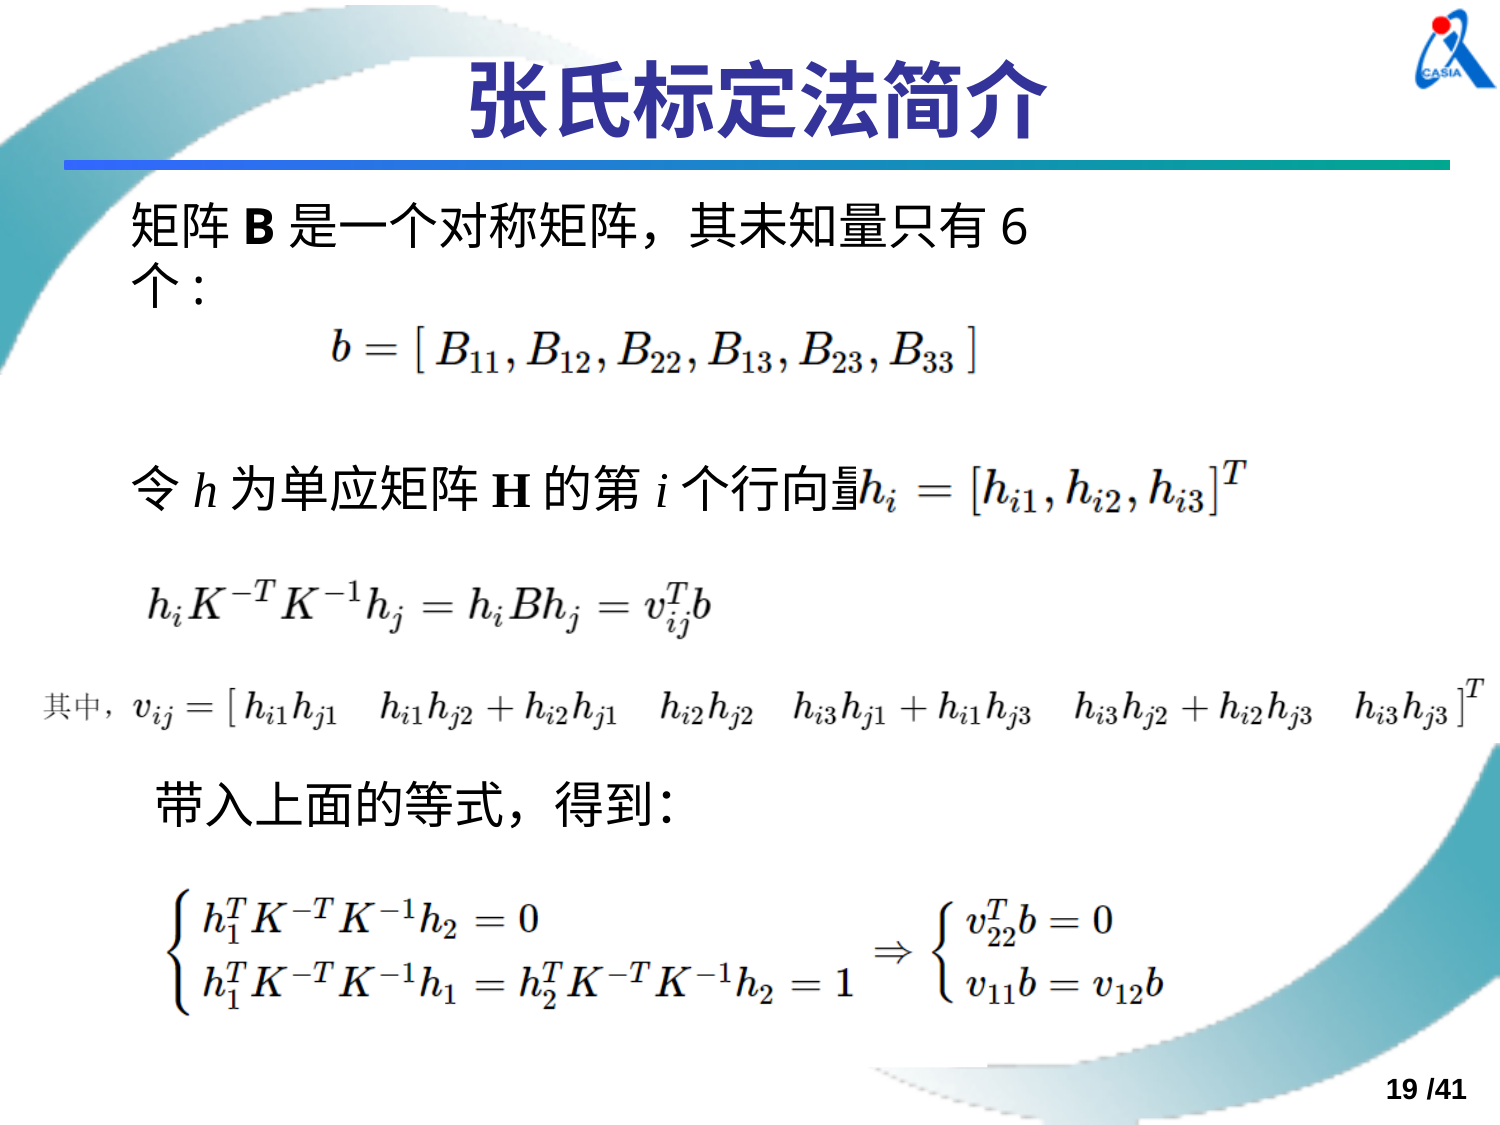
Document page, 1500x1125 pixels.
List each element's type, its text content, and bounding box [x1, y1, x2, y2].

title 张氏标定法简介 [64, 12, 1450, 156]
slide_number 19 /41 [1169, 1037, 1483, 1113]
picture [856, 443, 1256, 526]
picture [1395, 1, 1497, 94]
text_box 令h为单应矩阵H的第i个行向量， [115, 449, 851, 525]
text_box 带入上面的等式，得到： [139, 766, 723, 842]
picture [38, 667, 1500, 1125]
picture [135, 562, 723, 646]
picture [0, 5, 985, 383]
text_box 矩阵B是一个对称矩阵，其未知量只有6个: [115, 186, 1103, 322]
